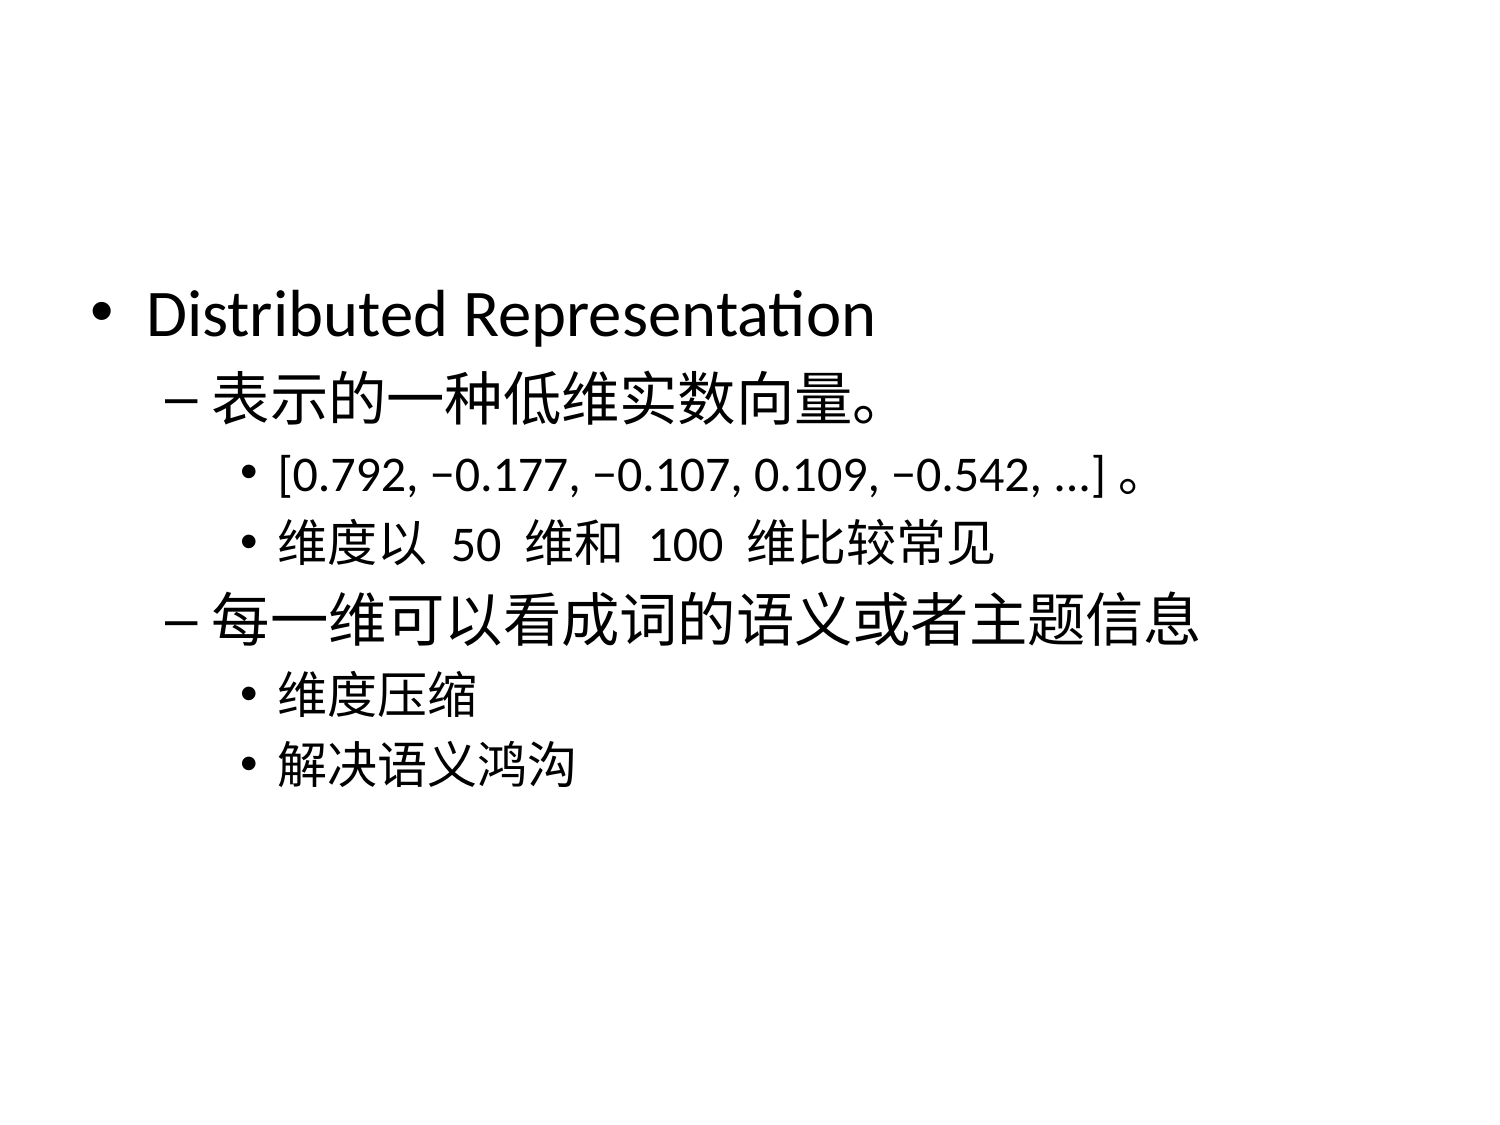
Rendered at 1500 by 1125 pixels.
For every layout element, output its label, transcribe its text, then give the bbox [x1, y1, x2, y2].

list Distributed Representation 表示的一种低维实数向量。 [0.792, −0.177, −0.107, 0.109, −0.542, ...]。 维度以 50 维和 100 维比较常见 每一维可以看成词的语义或者主题信息 维度压缩 解决语义鸿沟 [75, 262, 1425, 1005]
